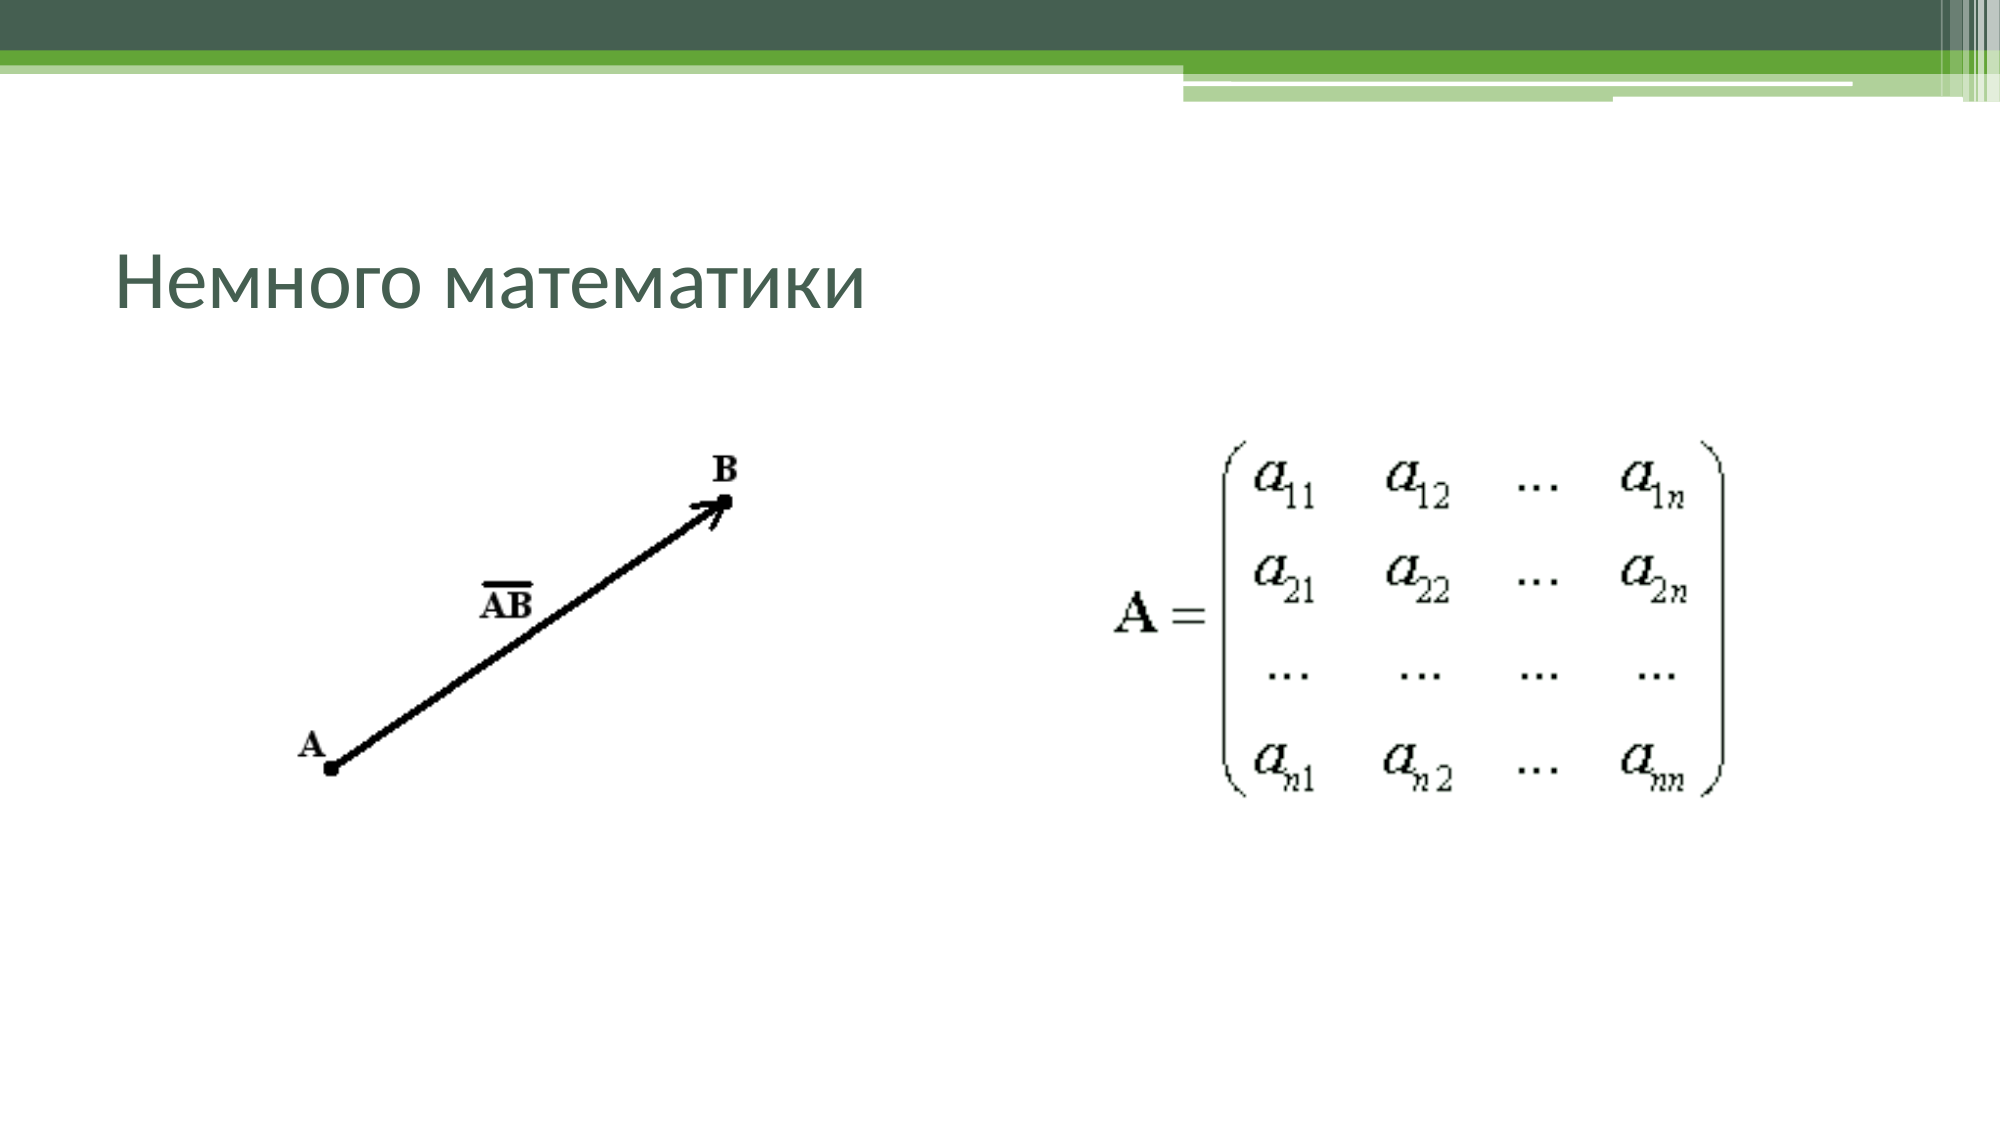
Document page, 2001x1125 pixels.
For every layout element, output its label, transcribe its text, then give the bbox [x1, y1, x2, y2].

picture [281, 430, 761, 807]
picture [1106, 430, 1737, 807]
title Немного математики [99, 187, 1900, 363]
